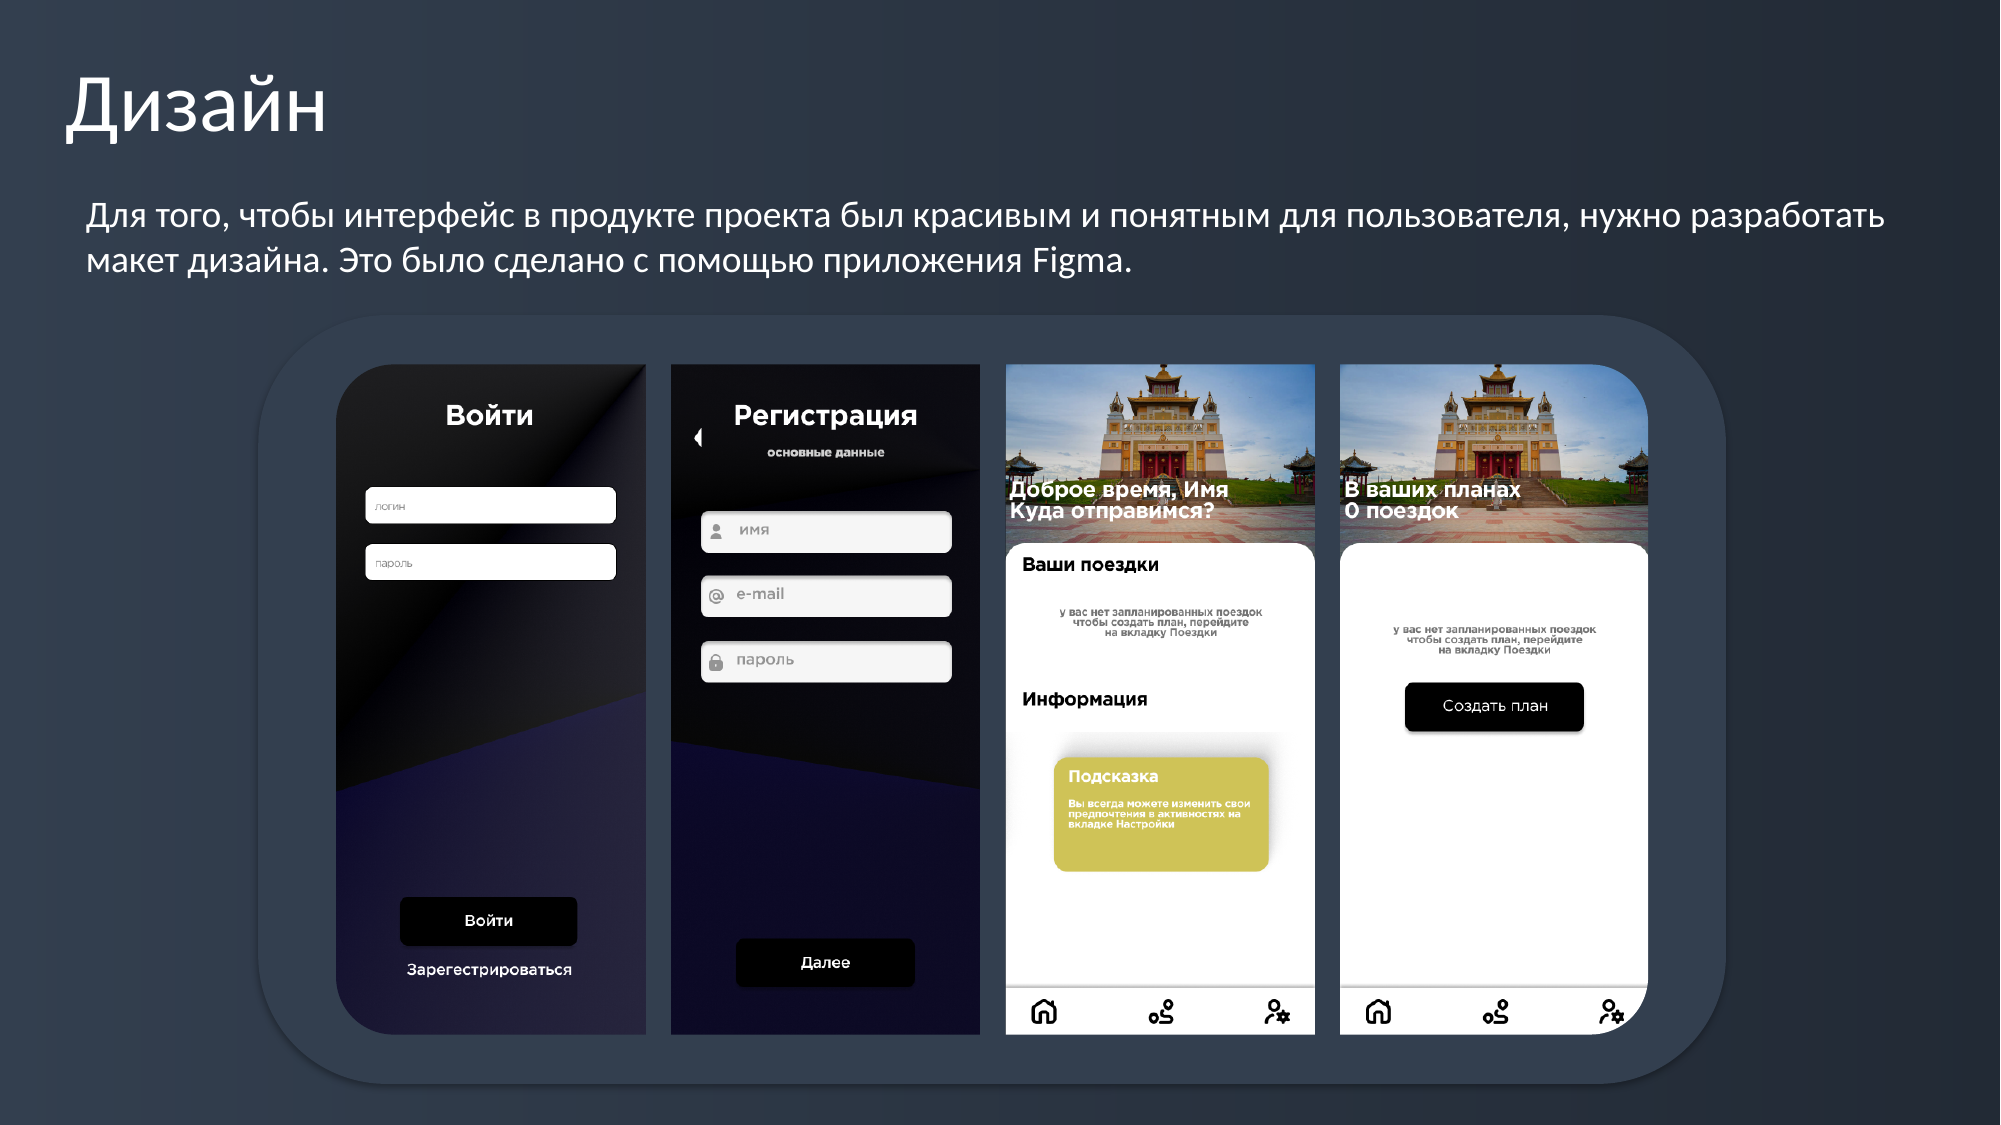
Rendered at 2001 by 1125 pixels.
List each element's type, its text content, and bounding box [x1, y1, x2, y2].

text_box Дизайн [51, 40, 344, 156]
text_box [258, 315, 1726, 1084]
text_box Для того, чтобы интерфейс в продукте проекта был красивым и понятным для пользователя, нужно разработать макет дизайна. Это было сделано с помощью приложения Figma. [71, 182, 1929, 288]
